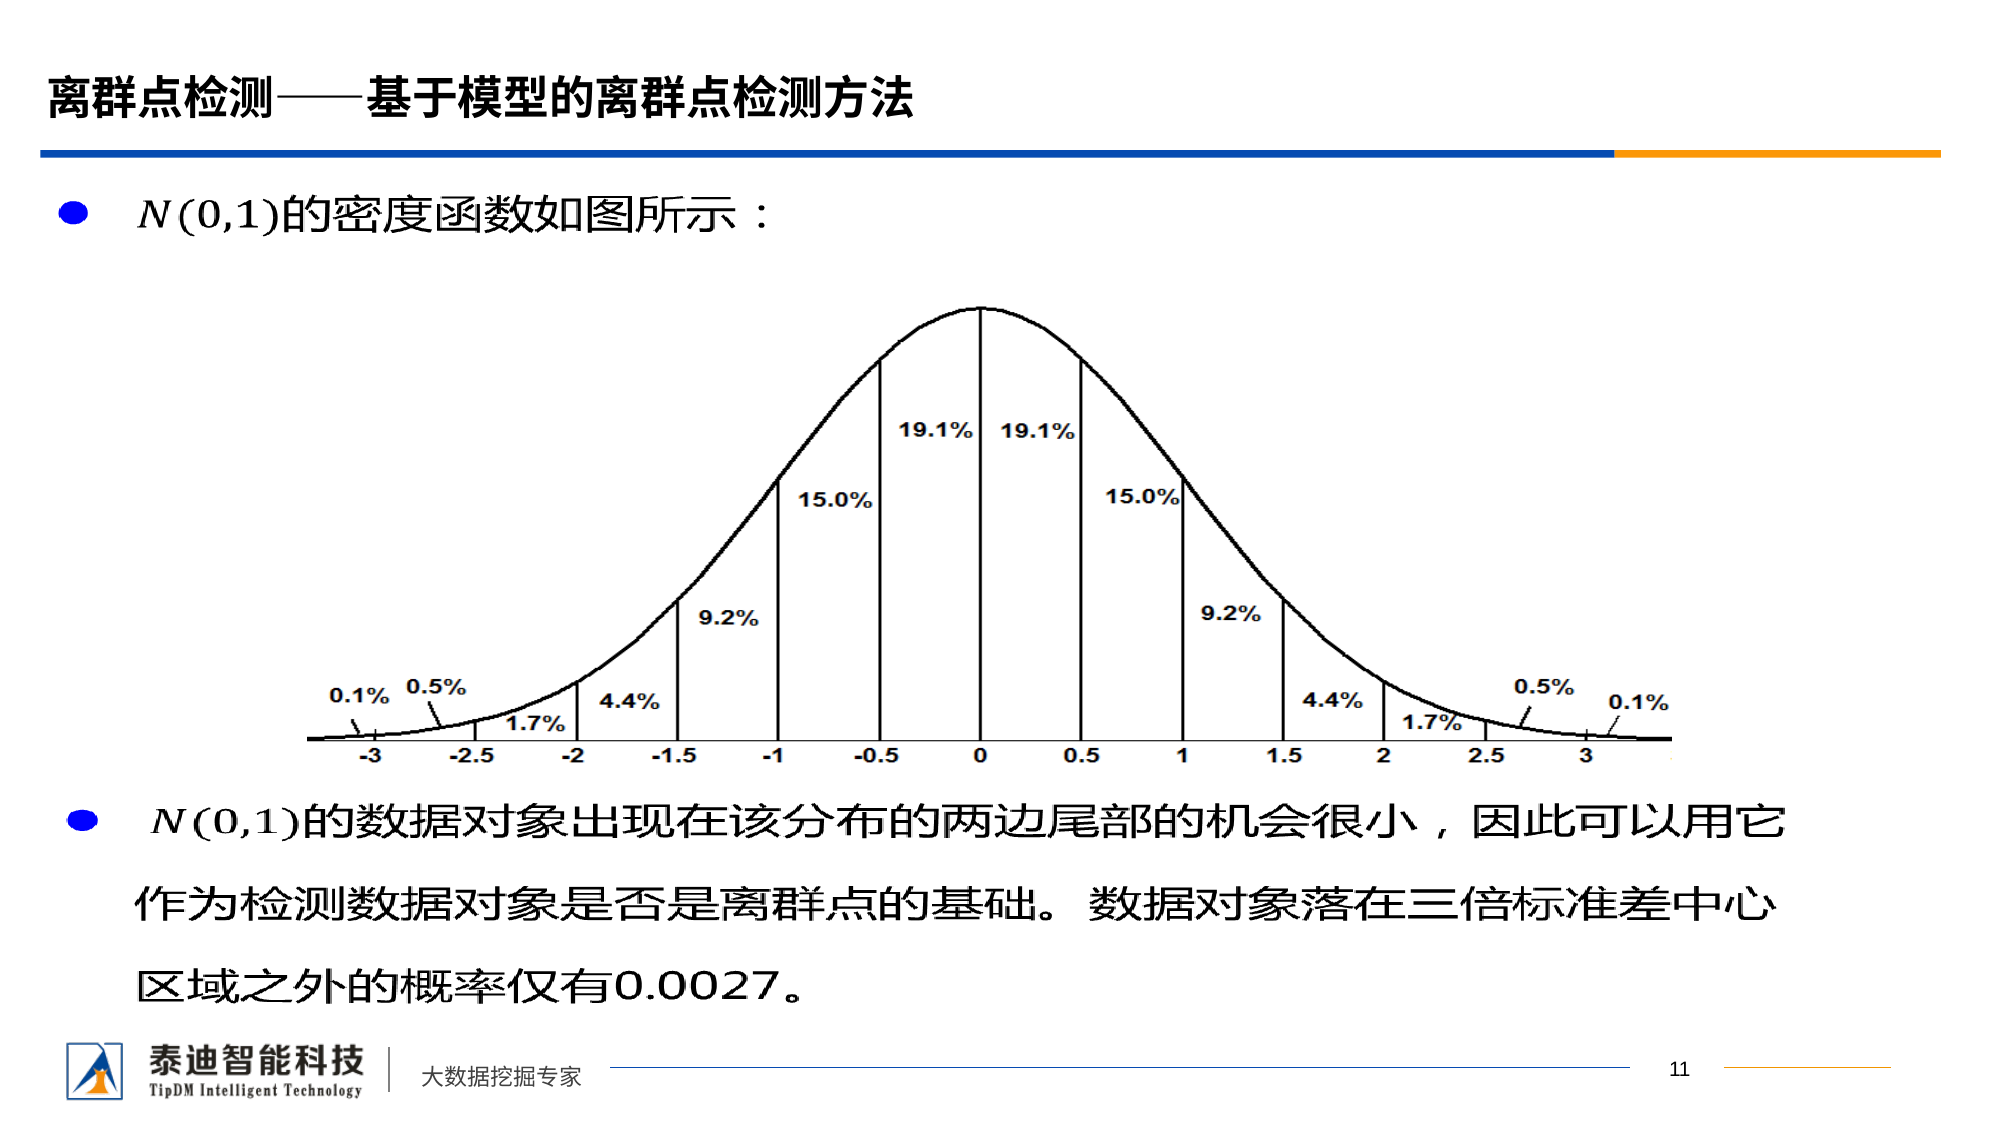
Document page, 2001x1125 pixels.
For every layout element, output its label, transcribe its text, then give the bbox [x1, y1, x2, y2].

picture [306, 291, 1673, 768]
text_box [55, 159, 1718, 237]
picture [62, 1028, 368, 1107]
text_box [63, 771, 1818, 1022]
text_box 离群点检测——基于模型的离群点检测方法 [31, 60, 1851, 132]
